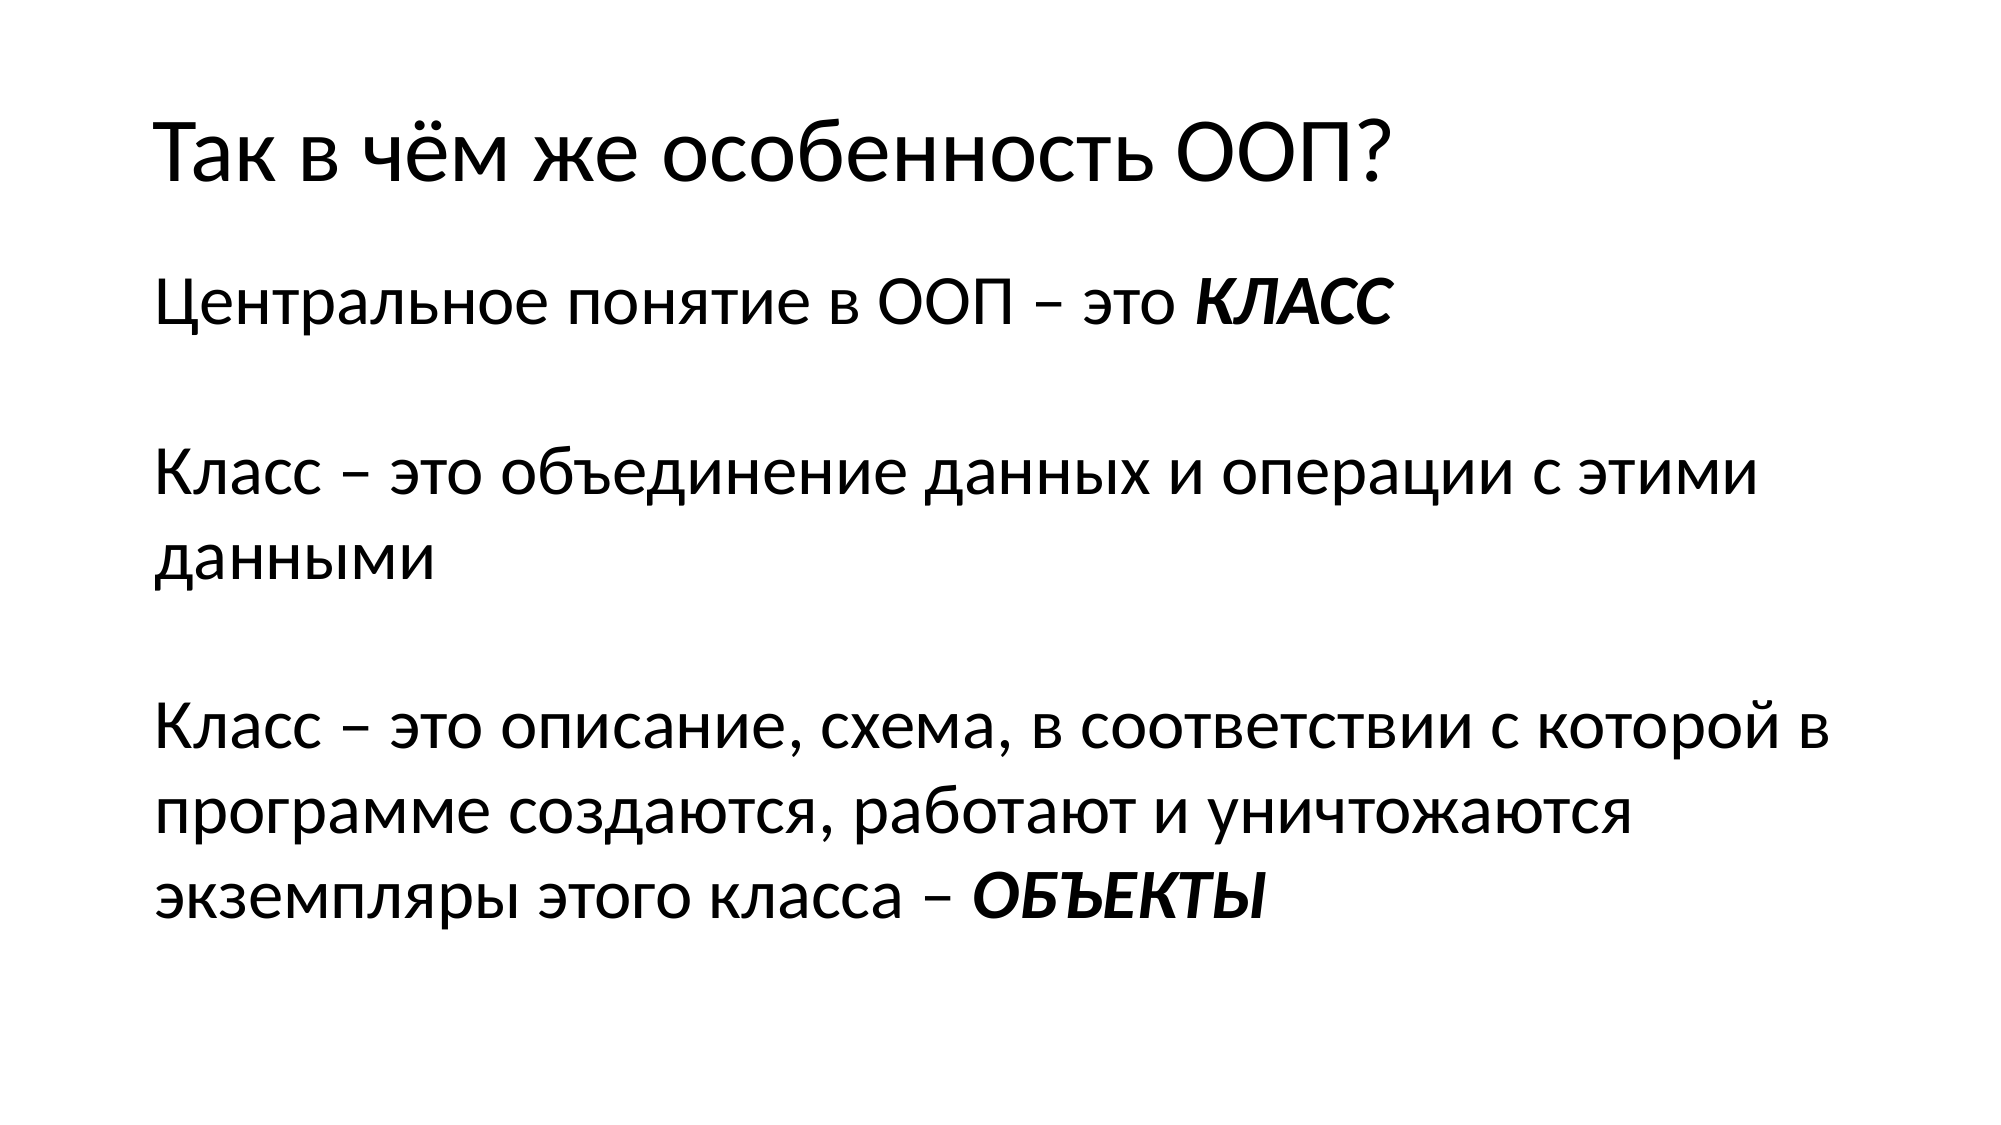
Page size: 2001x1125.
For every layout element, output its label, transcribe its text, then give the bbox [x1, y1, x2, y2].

text_box Так в чём же особенность ООП? [137, 85, 1863, 218]
text_box Центральное понятие в ООП – это КЛАСС Класс – это объединение данных и операции с этими данными Класс – это описание, схема, в соответствии с которой в программе создаются, работают и уничтожаются экземпляры этого класса – ОБЪЕКТЫ [137, 246, 1863, 972]
